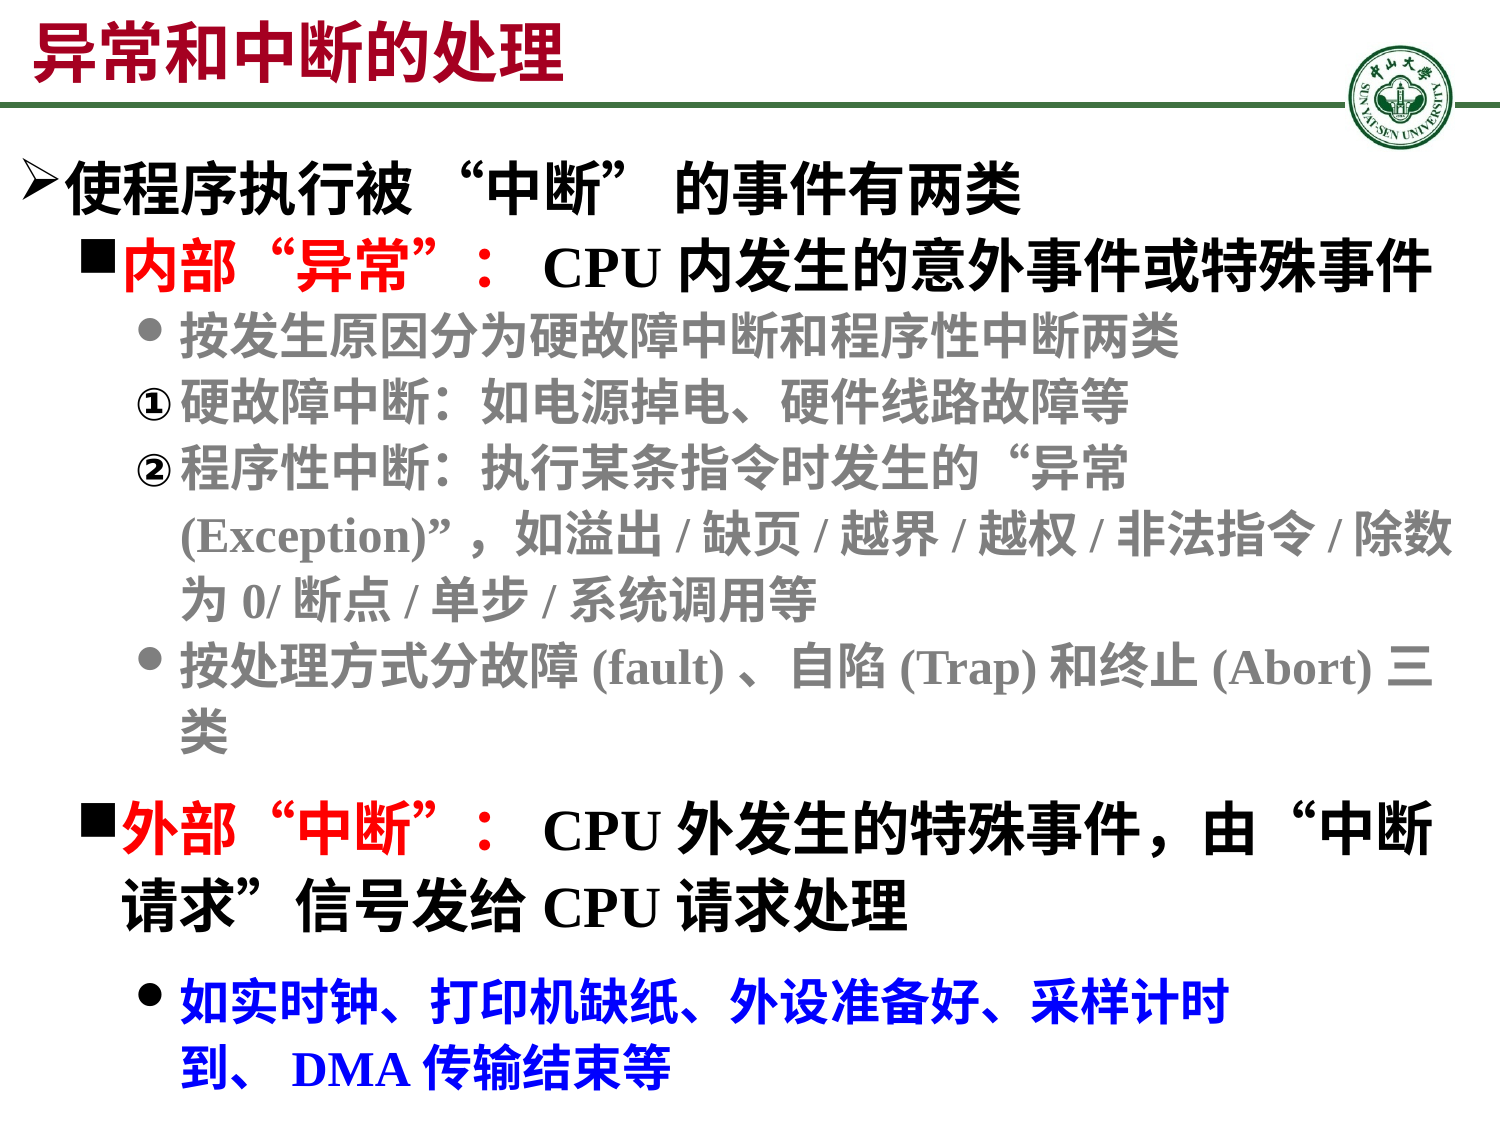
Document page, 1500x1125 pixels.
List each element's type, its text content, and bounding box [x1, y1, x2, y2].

picture [1345, 42, 1455, 137]
list 使程序执行被 “中断” 的事件有两类 内部“异常”：CPU内发生的意外事件或特殊事件 按发生原因分为硬故障中断和程序性中断两类 硬故障中断：如电源掉电、硬件线路故障等 程序性中断：执行某条指令时发生的“异常(Exception)”，如溢出/缺页/越界/越权/非法指令/除数为0/断点/单步/系统调用等 按处理方式分故障(fault)、自陷(Trap)和终止(Abort)三类 外部“中断”：CPU外发生的特殊事件，由“中断请求”信号发给CPU请求处理 如实时钟、打印机缺纸、外设准备好、采样计时到、DMA传输结束等 [17, 137, 1455, 1102]
title 异常和中断的处理 [16, 7, 1168, 98]
